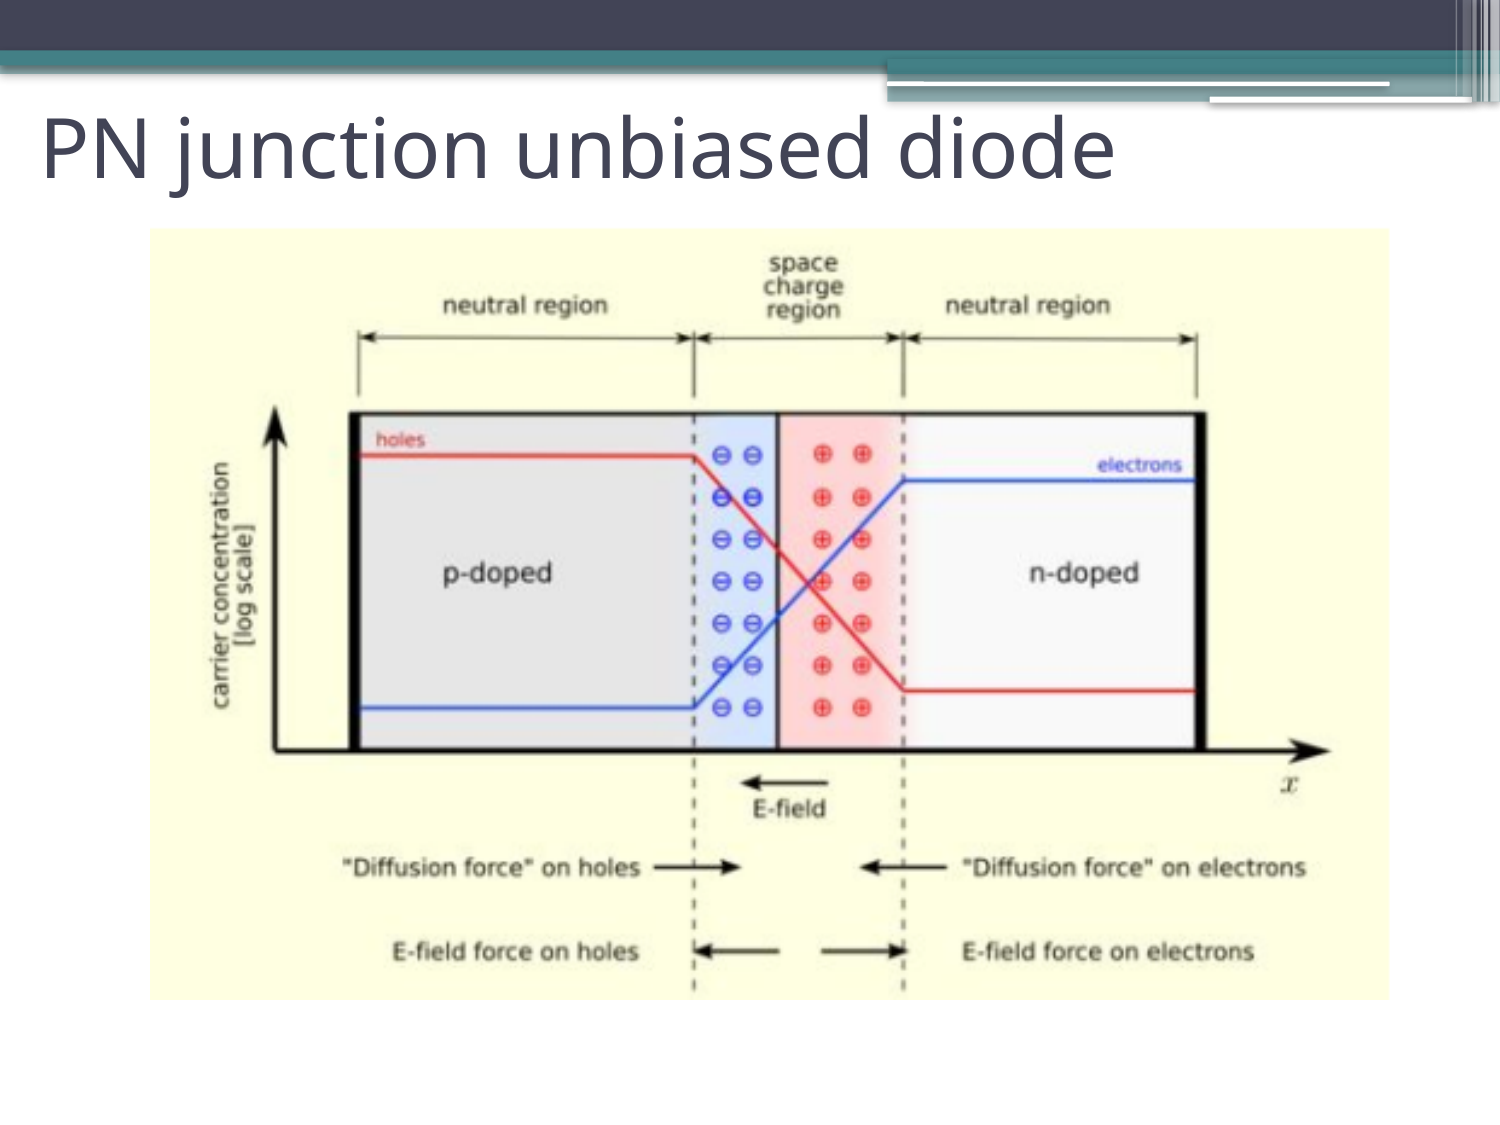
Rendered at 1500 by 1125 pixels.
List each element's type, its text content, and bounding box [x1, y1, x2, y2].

picture [149, 204, 1402, 1001]
text_box PN junction unbiased diode [24, 87, 1375, 263]
